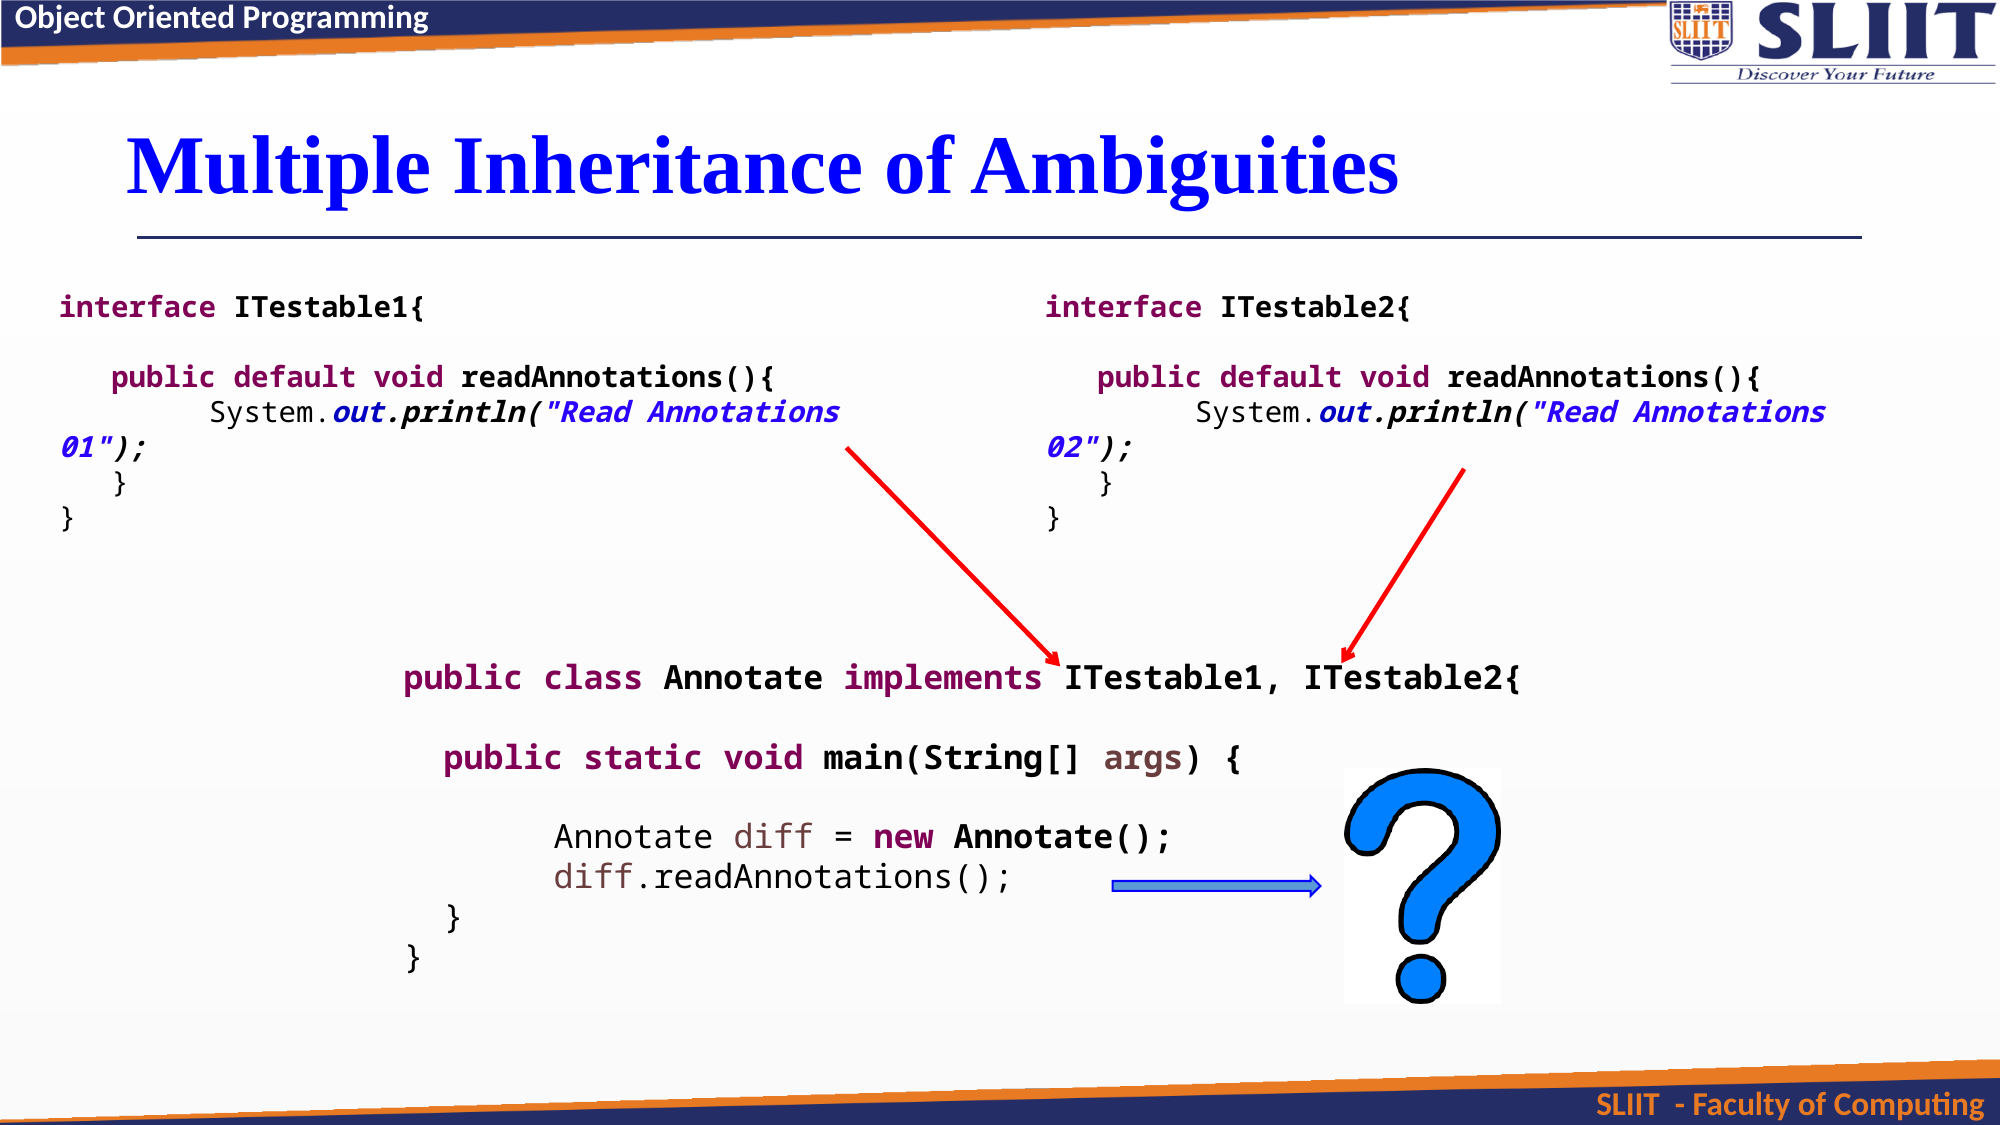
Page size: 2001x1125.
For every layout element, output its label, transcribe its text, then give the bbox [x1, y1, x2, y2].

text_box public class Annotate implements ITestable1, ITestable2{ public static void main(String[] args) { Annotate diff = new Annotate(); diff.readAnnotations(); } } [388, 648, 1837, 1023]
text_box [1111, 873, 1322, 899]
picture [1344, 768, 1501, 1004]
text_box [846, 447, 1061, 667]
text_box Multiple Inheritance of Ambiguities [111, 78, 1837, 256]
picture [0, 1050, 2000, 1125]
picture [1666, 0, 2000, 84]
text_box interface ITestable2{ public default void readAnnotations(){ System.out.println("Read Annotations 02"); } } [1030, 280, 1926, 541]
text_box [1341, 468, 1465, 664]
picture [3, 2, 1665, 75]
text_box interface ITestable1{ public default void readAnnotations(){ System.out.println("Read Annotations 01"); } } [43, 280, 940, 541]
